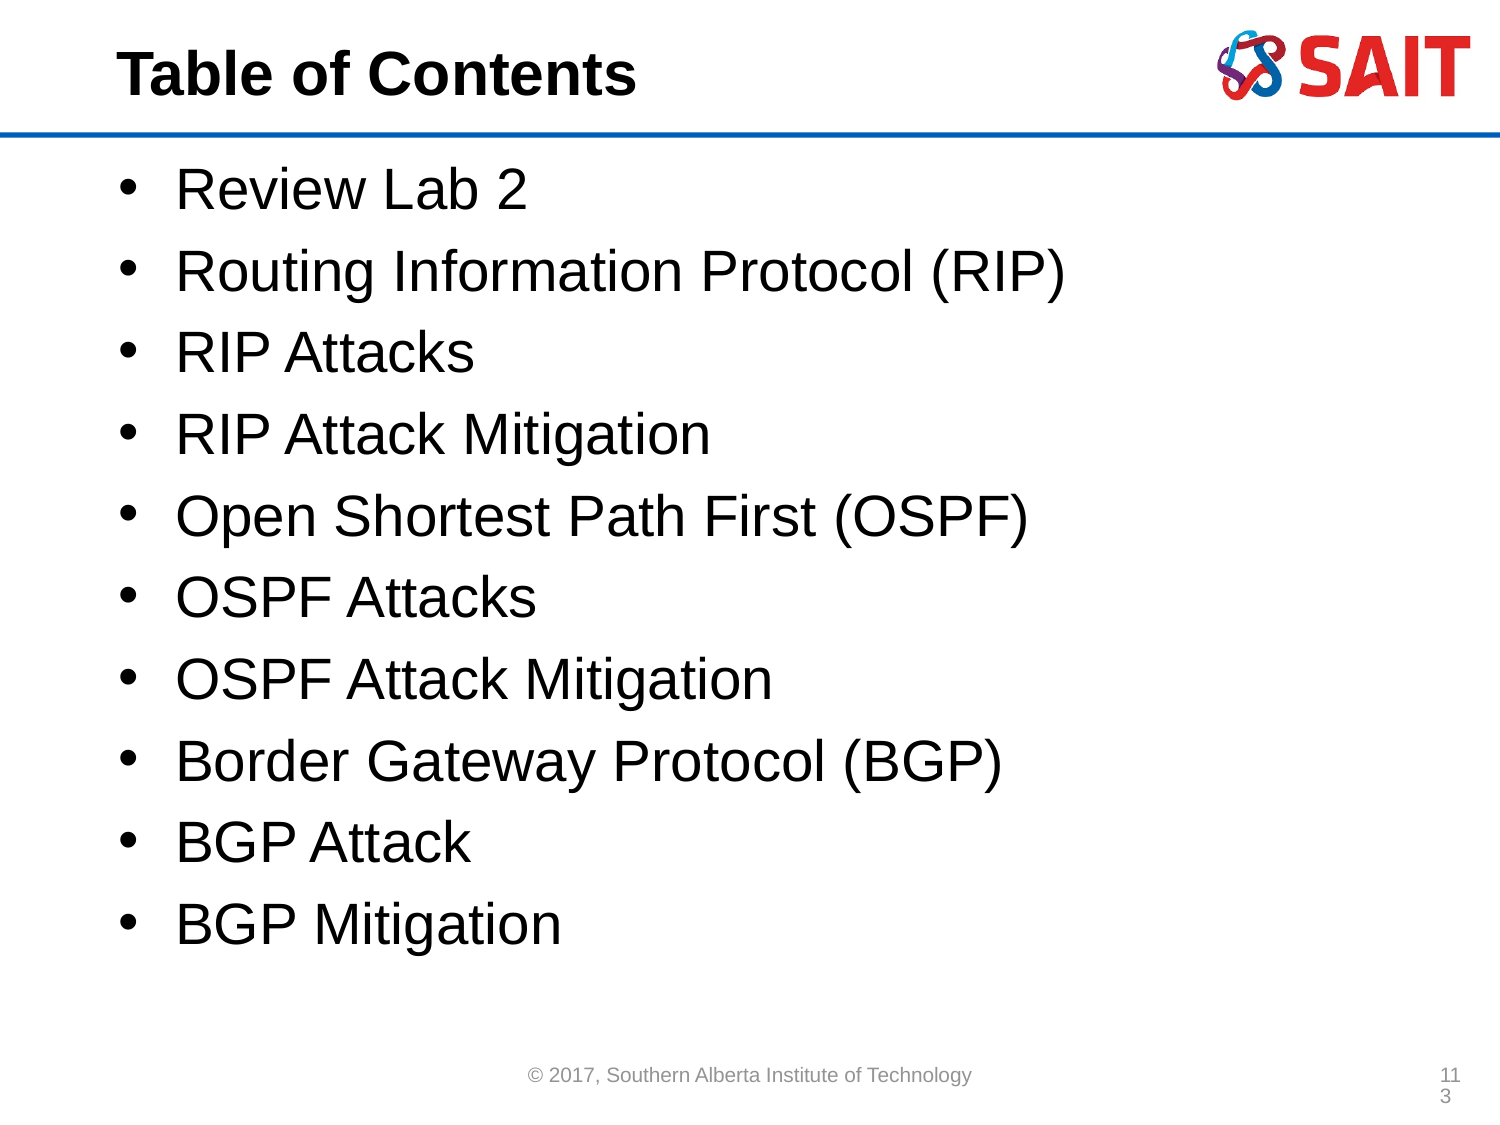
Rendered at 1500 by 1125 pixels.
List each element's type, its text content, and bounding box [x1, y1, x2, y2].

title Table of Contents [101, 25, 1200, 129]
list Review Lab 2 Routing Information Protocol (RIP) RIP Attacks RIP Attack Mitigation Open Shortest Path First (OSPF) OSPF Attacks OSPF Attack Mitigation Border Gateway Protocol (BGP) BGP Attack BGP Mitigation [104, 143, 1391, 1020]
picture [1187, 0, 1500, 130]
